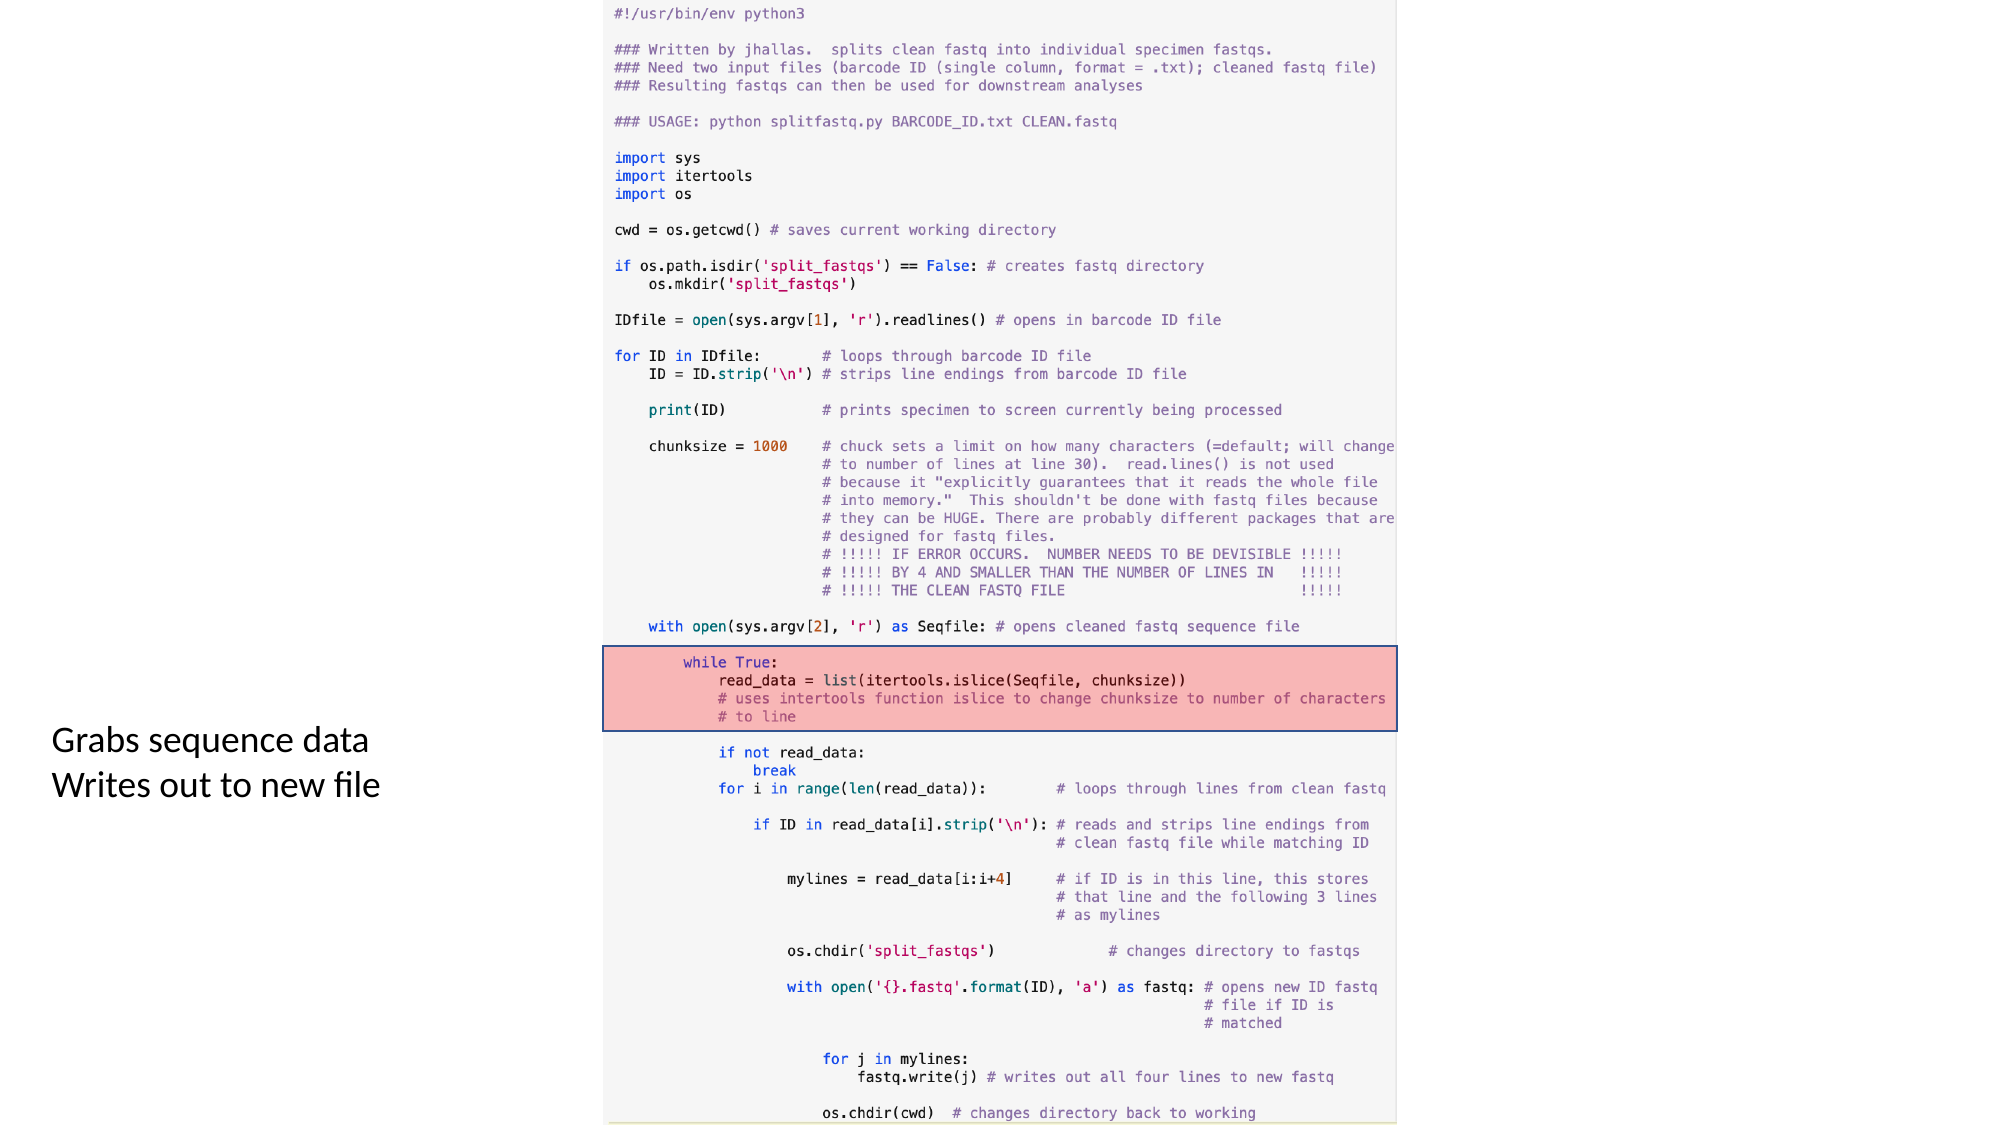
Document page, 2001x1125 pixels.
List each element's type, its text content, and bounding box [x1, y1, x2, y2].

picture [603, 0, 1397, 1125]
text_box Grabs sequence data Writes out to new file [36, 707, 397, 812]
